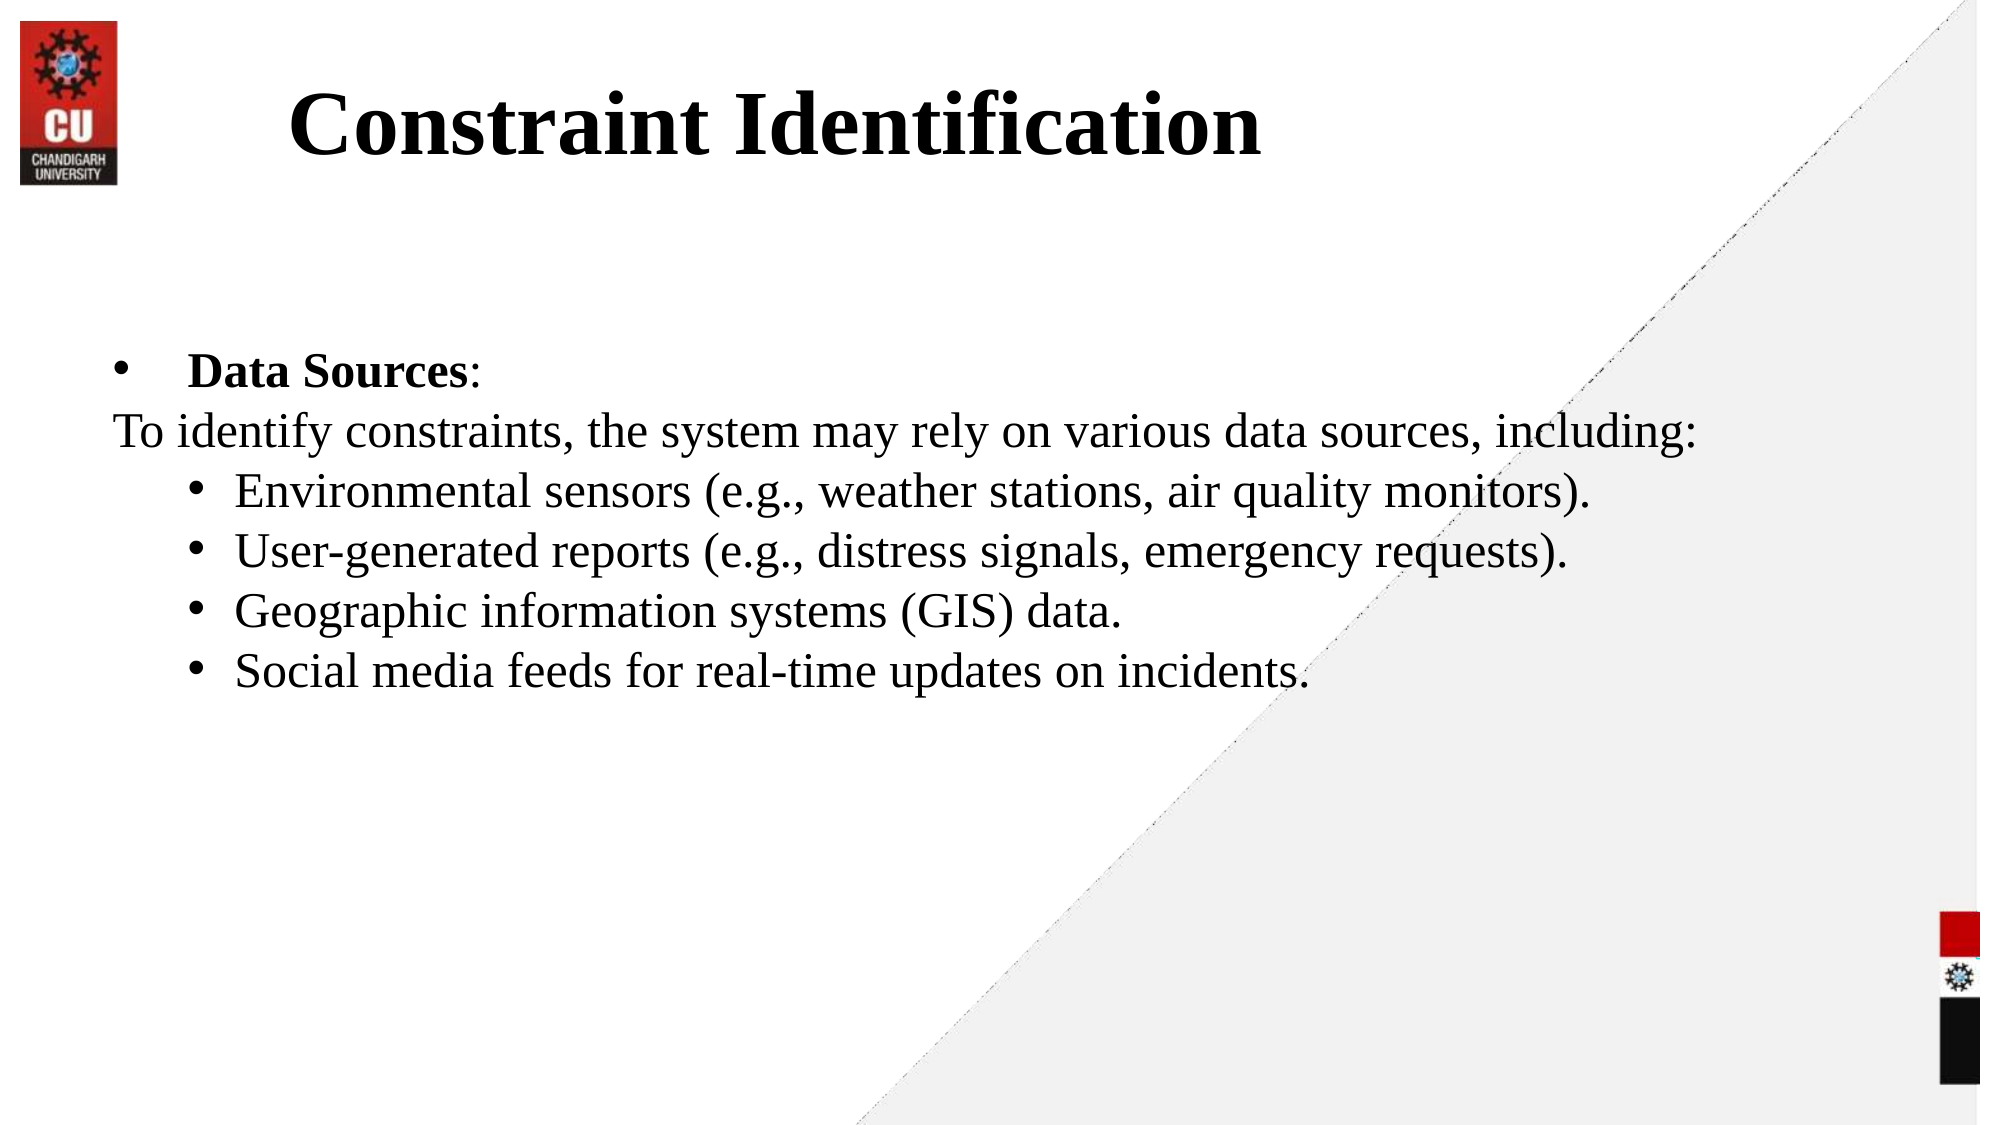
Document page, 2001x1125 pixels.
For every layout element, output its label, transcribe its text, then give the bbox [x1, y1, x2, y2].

picture [20, 0, 1980, 1125]
title Constraint Identification [287, 62, 1875, 131]
list Data Sources: To identify constraints, the system may rely on various data sources, including: Environmental sensors (e.g., weather stations, air quality monitors). User-generated reports (e.g., distress signals, emergency requests). Geographic information systems (GIS) data. Social media feeds for real-time updates on incidents. [112, 337, 1850, 762]
